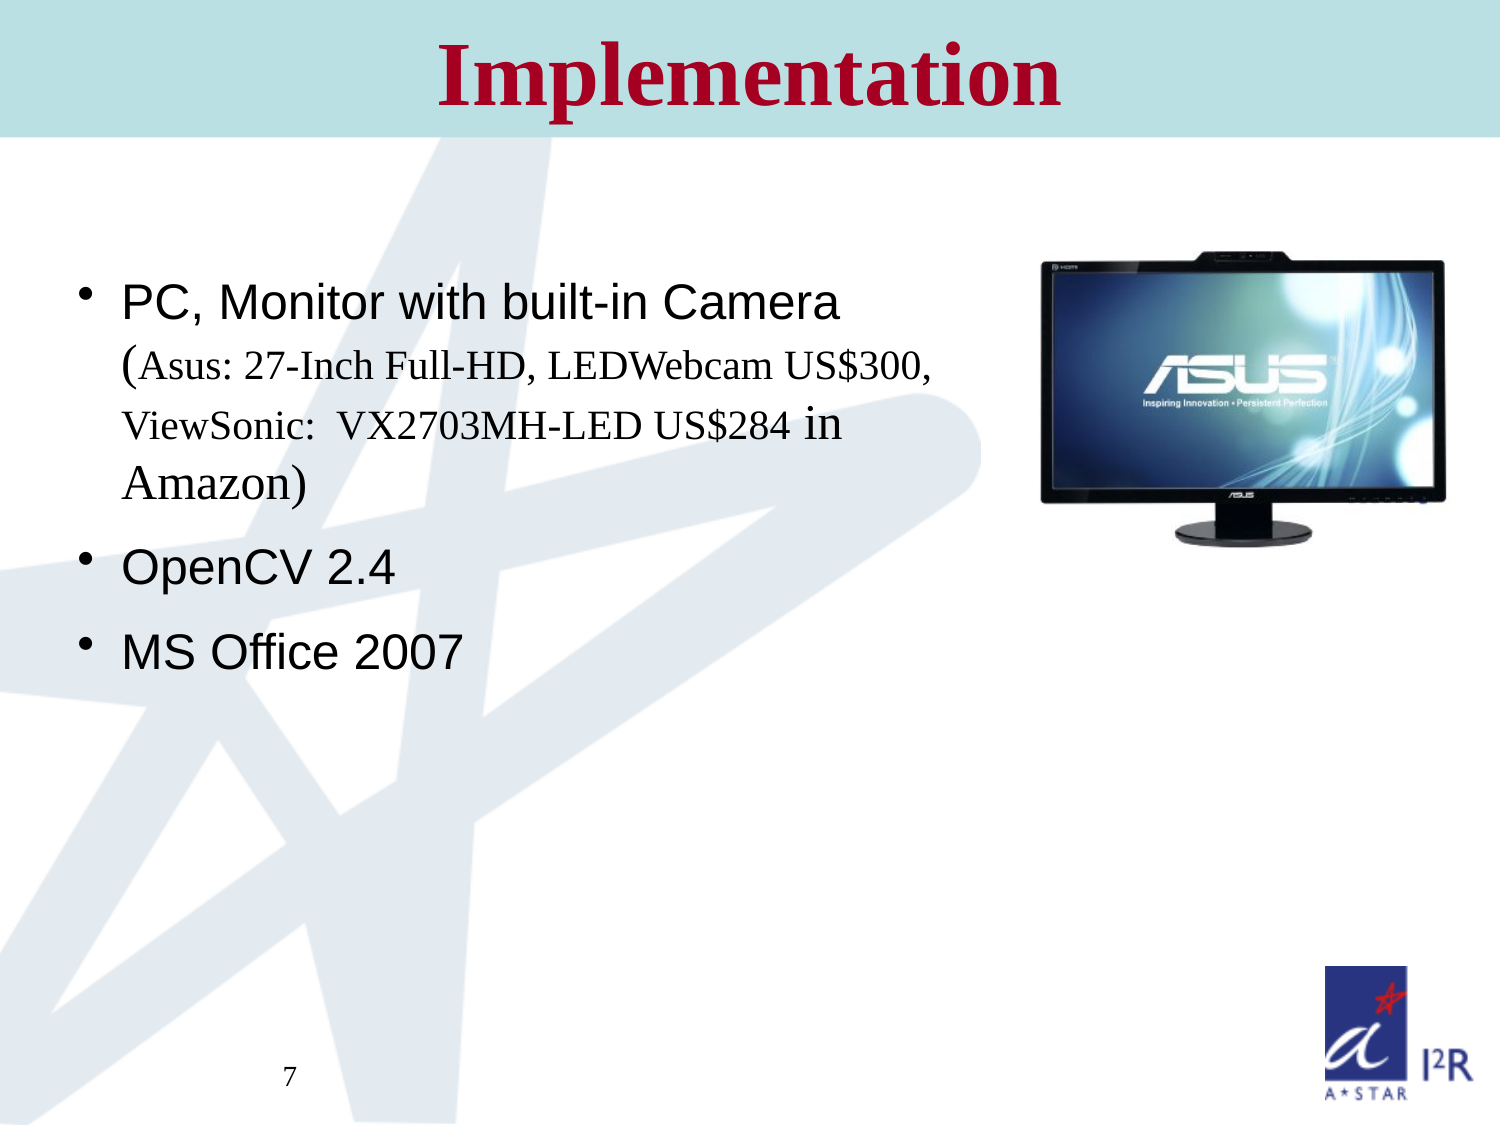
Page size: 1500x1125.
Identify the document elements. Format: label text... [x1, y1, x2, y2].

picture [1325, 966, 1500, 1125]
picture [1032, 249, 1451, 551]
picture [0, 138, 981, 1125]
text_box Implementation [0, 0, 1500, 138]
text_box PC, Monitor with built-in Camera (Asus: 27-Inch Full-HD, LEDWebcam US$300, ViewSonic: VX2703MH-LED US$284 in Amazon) OpenCV 2.4 MS Office 2007 [62, 262, 988, 688]
slide_number 7 [0, 1049, 313, 1125]
